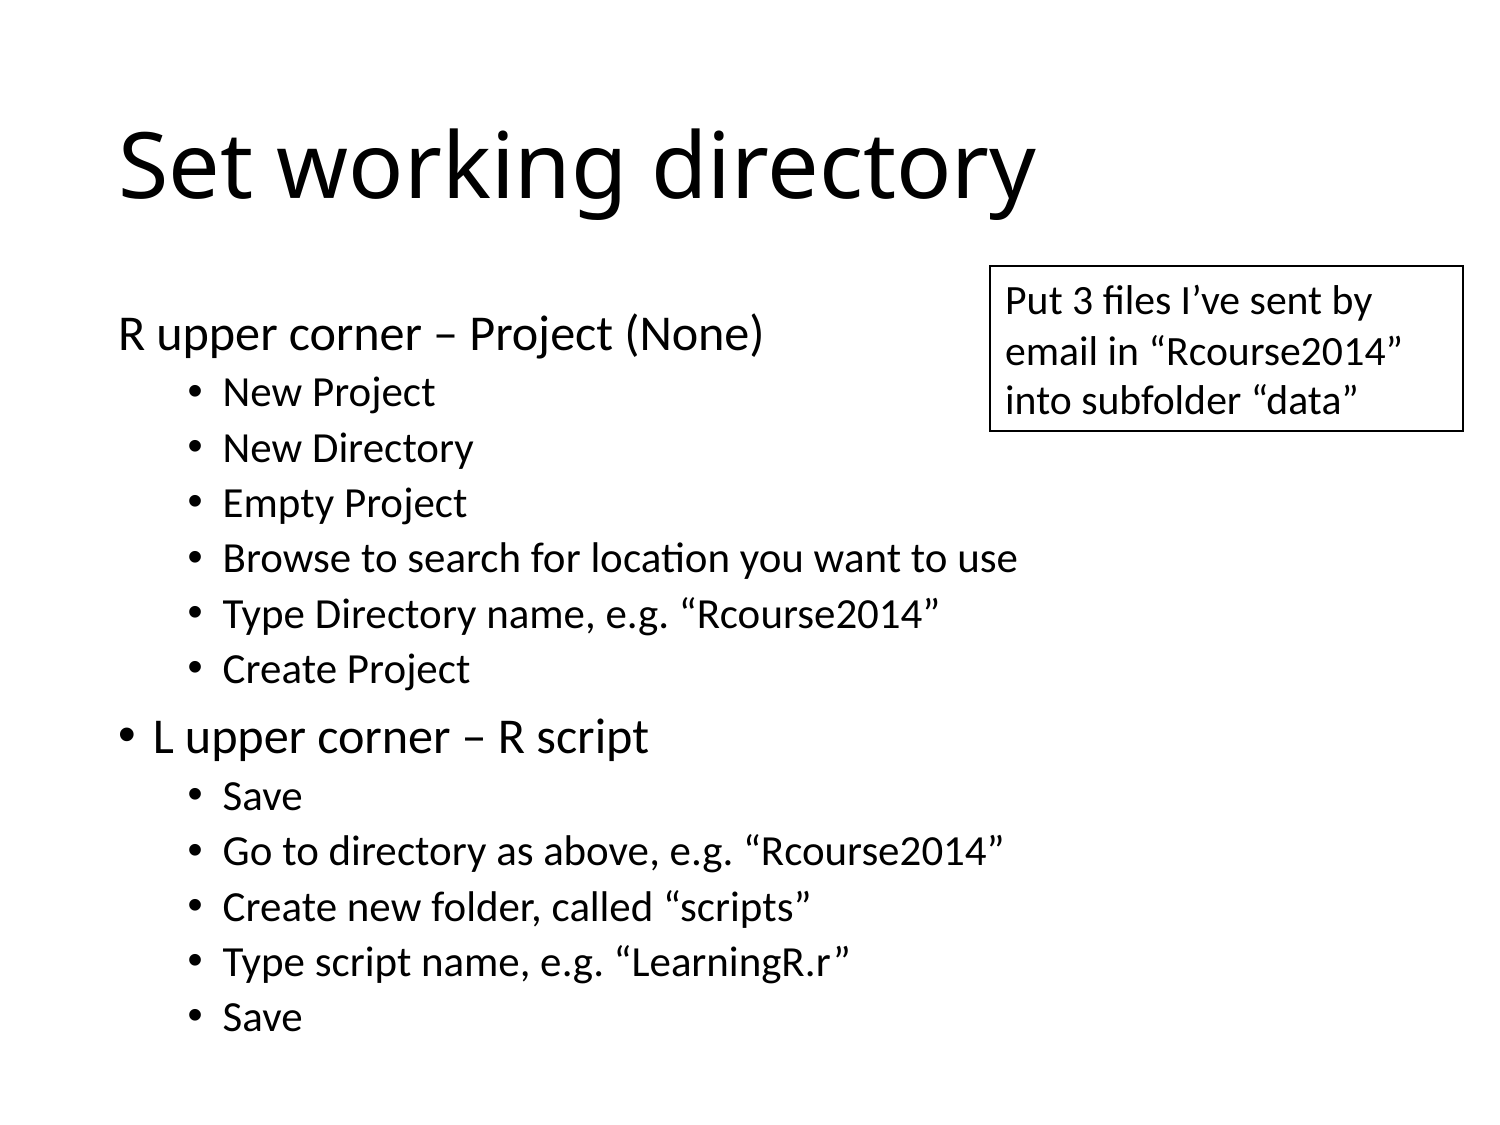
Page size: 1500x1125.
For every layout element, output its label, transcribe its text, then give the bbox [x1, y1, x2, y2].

list R upper corner – Project (None) New Project New Directory Empty Project Browse to search for location you want to use Type Directory name, e.g. “Rcourse2014” Create Project L upper corner – R script Save Go to directory as above, e.g. “Rcourse2014” Create new folder, called “scripts” Type script name, e.g. “LearningR.r” Save [103, 299, 1397, 1052]
title Set working directory [103, 59, 1397, 278]
text_box Put 3 files I’ve sent by email in “Rcourse2014” into subfolder “data” [989, 265, 1464, 432]
